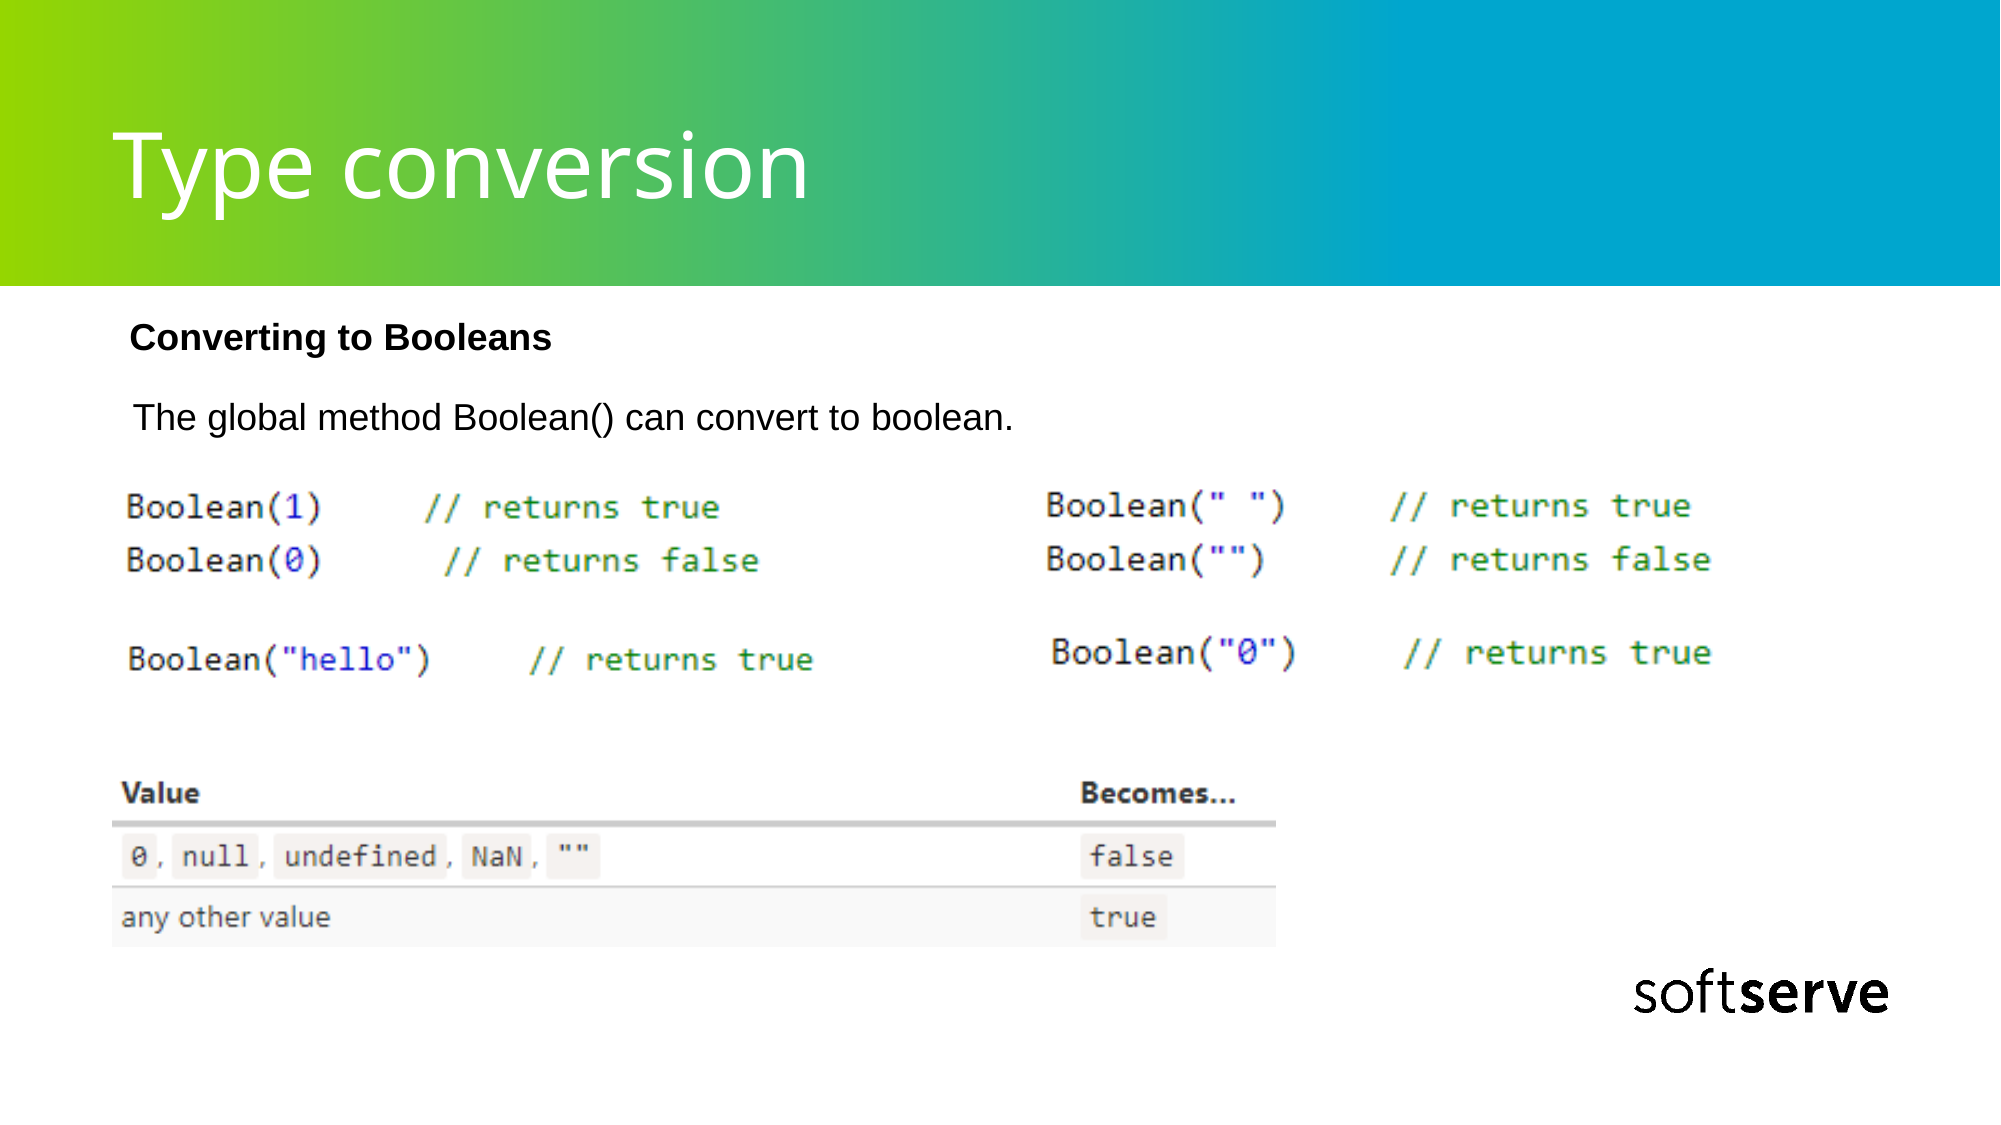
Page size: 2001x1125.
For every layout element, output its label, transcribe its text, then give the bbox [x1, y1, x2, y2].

picture [1634, 968, 1888, 1013]
picture [112, 769, 1276, 947]
text_box The global method Boolean() can convert to boolean. [117, 385, 1030, 446]
picture [1034, 619, 1738, 680]
picture [112, 619, 833, 685]
title Type conversion [112, 112, 1888, 225]
picture [1034, 466, 1729, 581]
text_box Converting to Booleans [114, 305, 568, 366]
picture [112, 468, 806, 594]
